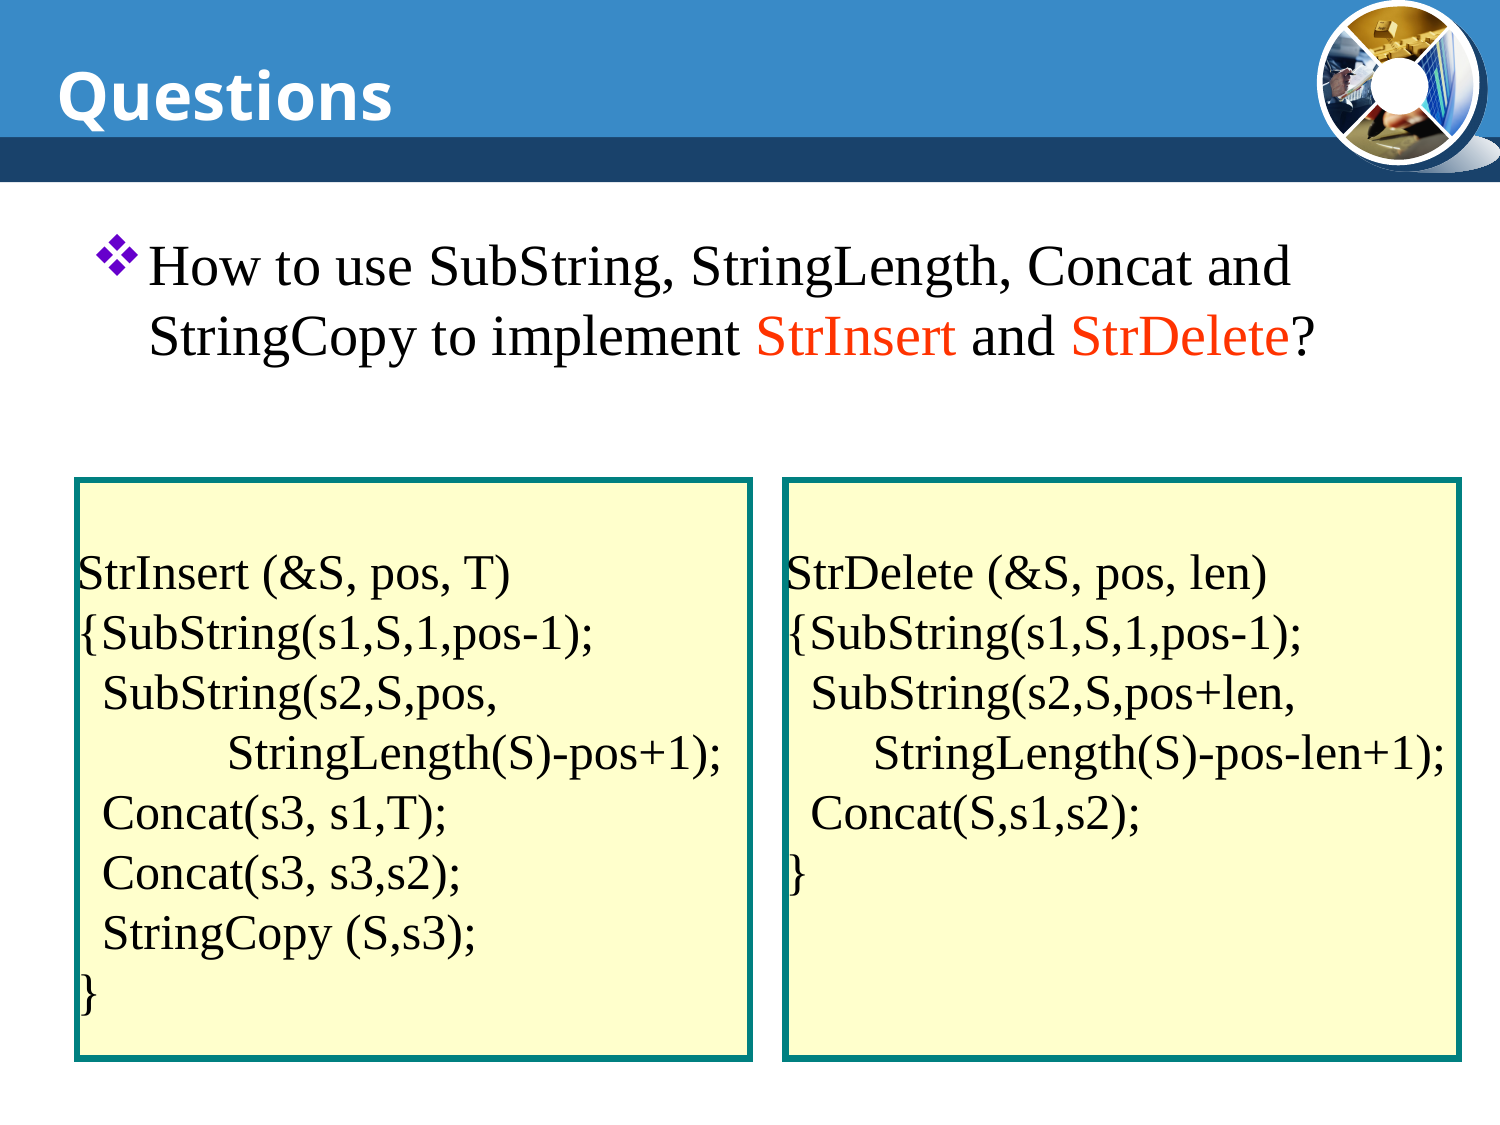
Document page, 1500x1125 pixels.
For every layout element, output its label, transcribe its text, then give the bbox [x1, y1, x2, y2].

text_box StrDelete (&S, pos, len) {SubString(s1,S,1,pos-1); SubString(s2,S,pos+len, StringLength(S)-pos-len+1); Concat(S,s1,s2); } [785, 479, 1459, 1059]
picture [1418, 29, 1474, 137]
picture [1392, 108, 1449, 160]
title Questions [41, 0, 1392, 188]
text_box StrInsert (&S, pos, T) {SubString(s1,S,1,pos-1); SubString(s2,S,pos, StringLength(S)-pos+1); Concat(s3, s1,T); Concat(s3, s3,s2); StringCopy (S,s3); } [76, 479, 750, 1059]
list How to use SubString, StringLength, Concat and StringCopy to implement StrInsert and StrDelete? [76, 220, 1427, 1007]
picture [1392, 6, 1448, 62]
